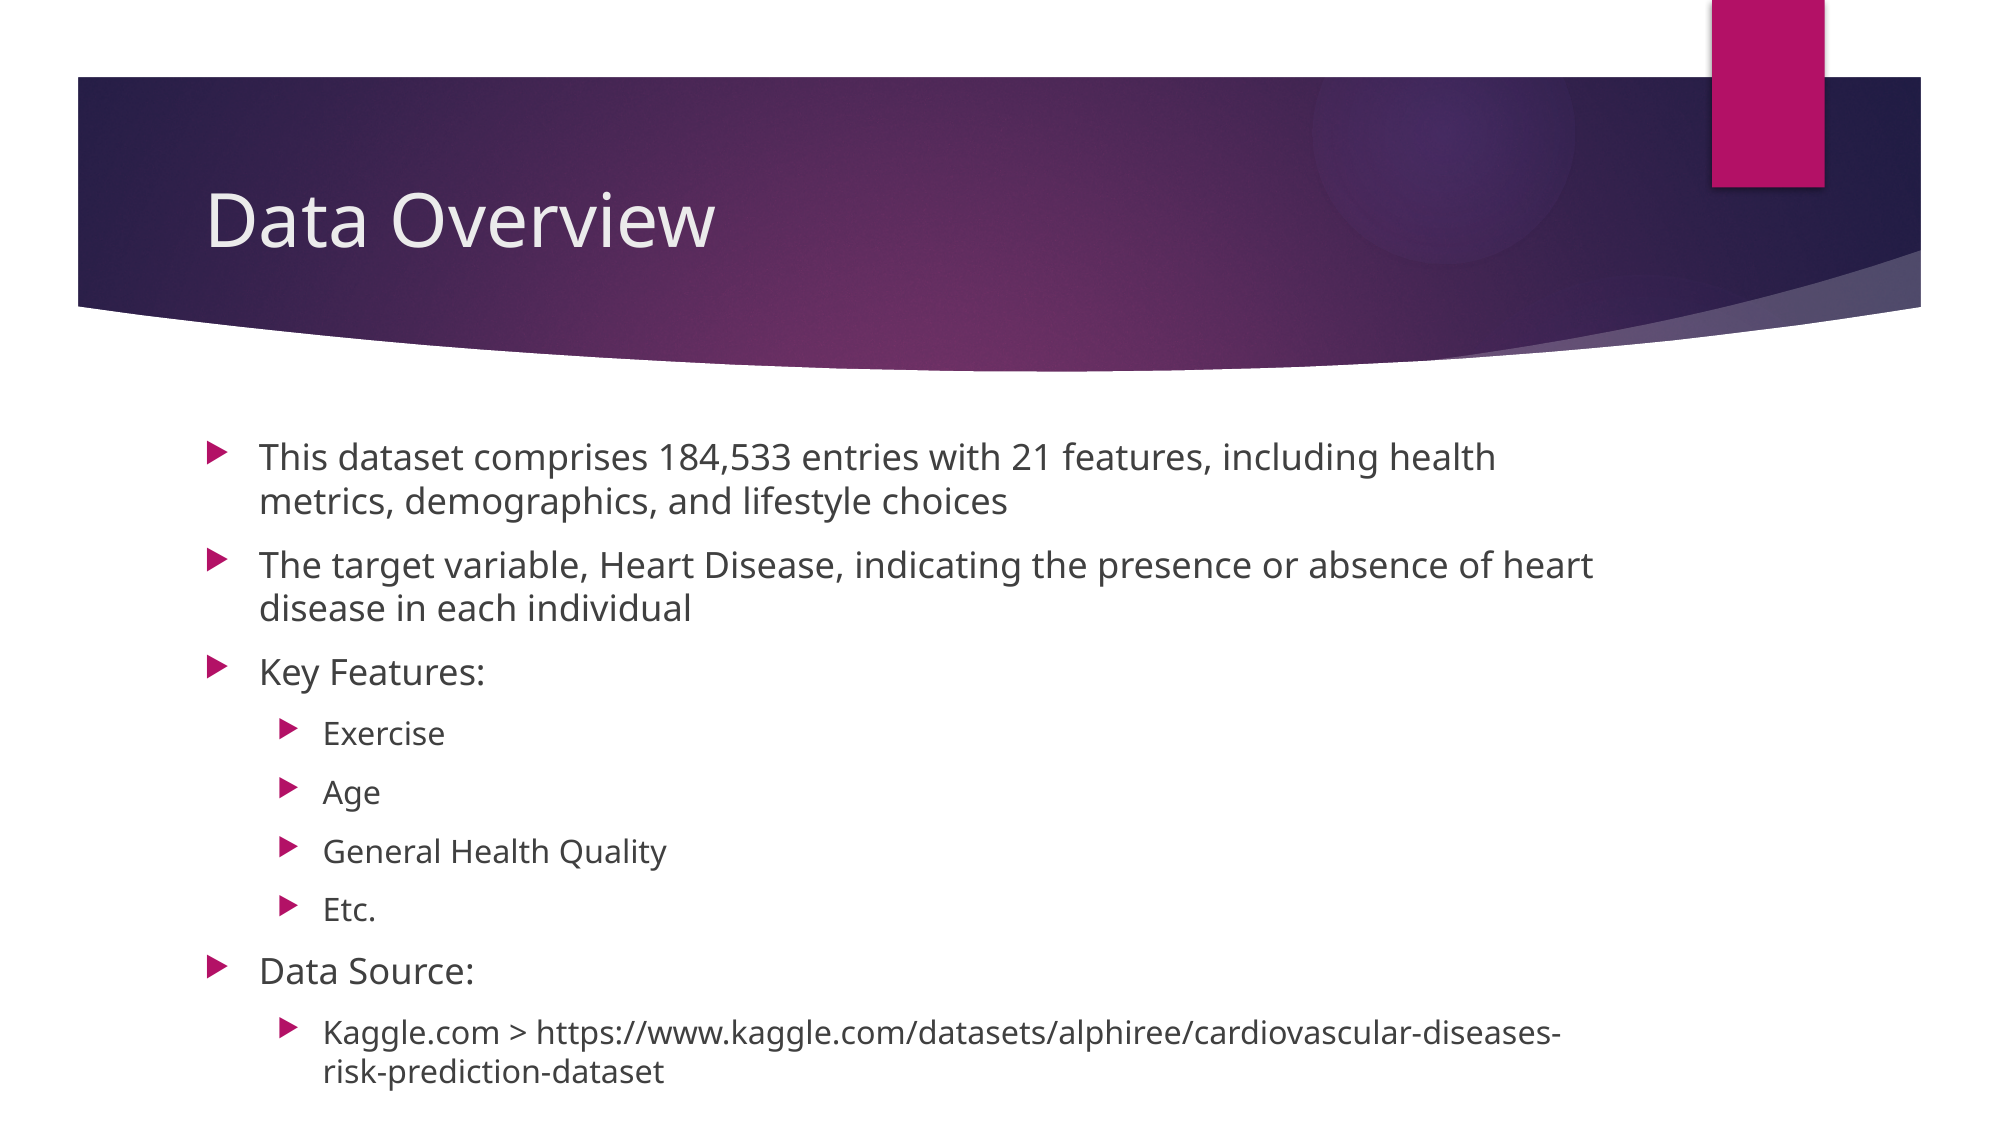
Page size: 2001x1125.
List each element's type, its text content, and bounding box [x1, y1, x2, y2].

list This dataset comprises 184,533 entries with 21 features, including health metrics, demographics, and lifestyle choices The target variable, Heart Disease, indicating the presence or absence of heart disease in each individual Key Features: Exercise Age General Health Quality Etc. Data Source: Kaggle.com > https://www.kaggle.com/datasets/alphiree/cardiovascular-diseases-risk-prediction-dataset [189, 427, 1638, 1099]
title Data Overview [189, 159, 1627, 276]
